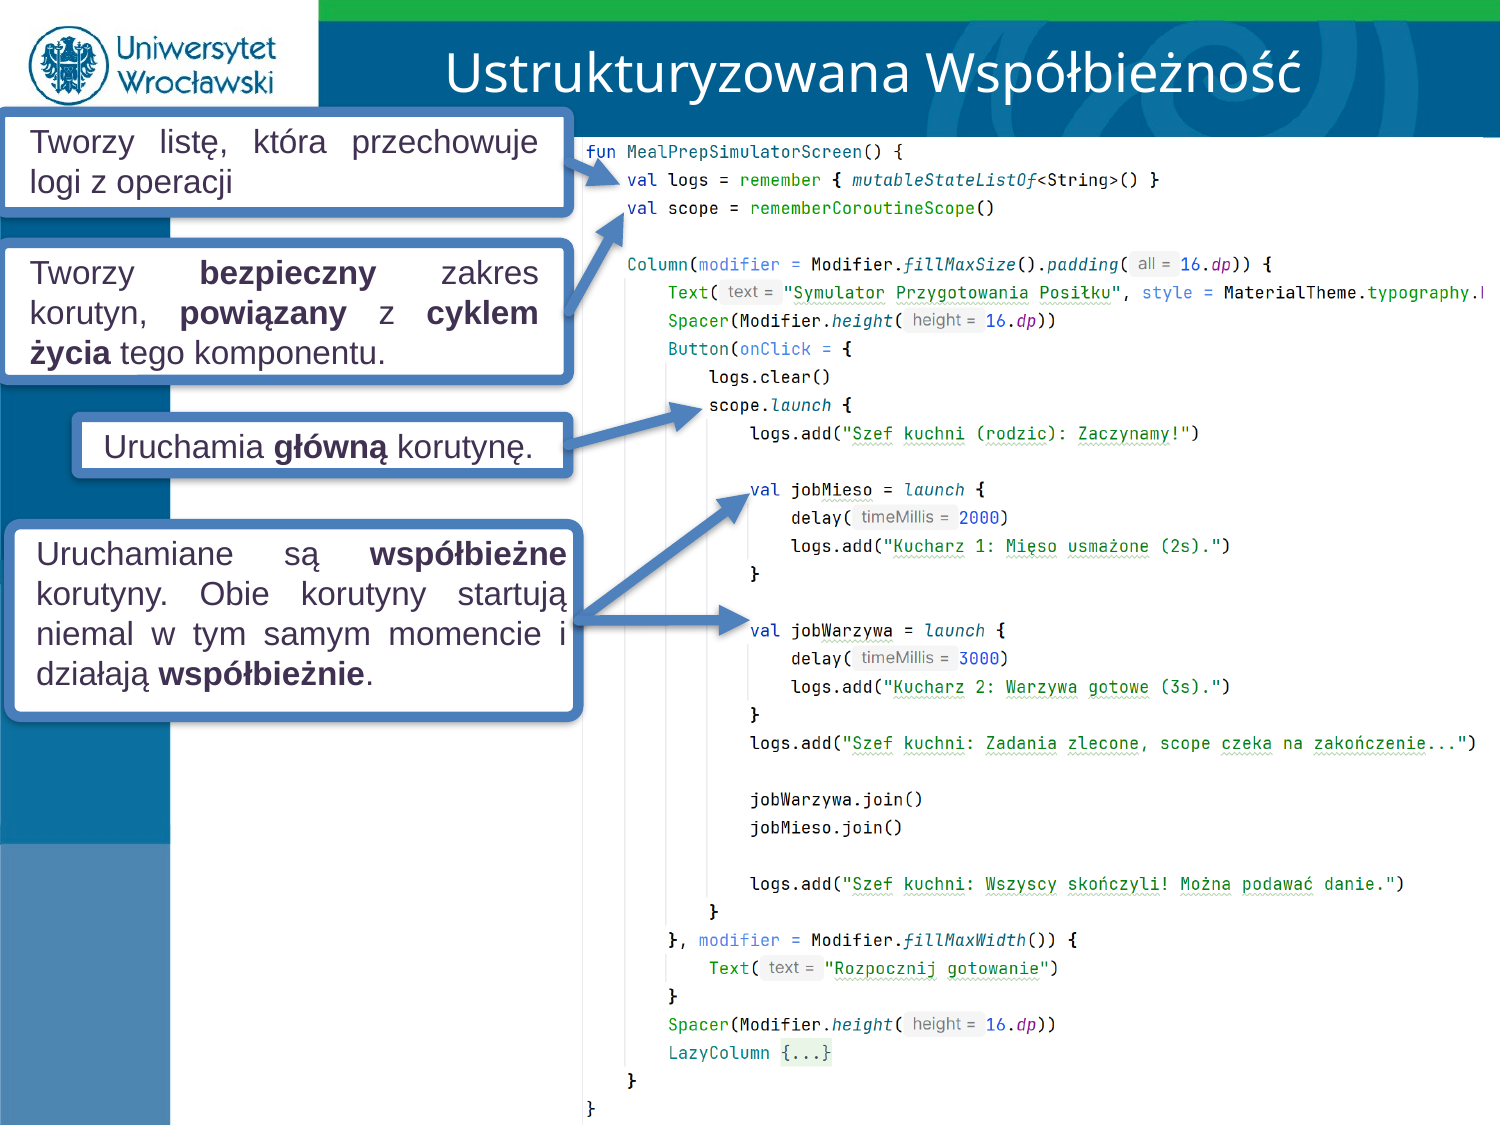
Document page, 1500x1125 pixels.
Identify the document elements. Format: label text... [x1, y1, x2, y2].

picture [0, 111, 1500, 1125]
picture [0, 0, 1500, 113]
text_box [75, 416, 567, 475]
text_box Tworzy bezpieczny zakres korutyn, powiązany z cyklem życia tego komponentu. [14, 243, 554, 379]
text_box Uruchamiane są współbieżne korutyny. Obie korutyny startują niemal w tym samym momencie i działają współbieżnie. [21, 524, 567, 700]
text_box Tworzy listę, która przechowuje logi z operacji [14, 112, 554, 207]
text_box Ustrukturyzowana Współbieżność [324, 30, 1424, 111]
text_box [0, 110, 570, 214]
text_box [0, 242, 567, 381]
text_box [578, 493, 751, 619]
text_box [568, 161, 621, 185]
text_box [567, 408, 703, 446]
text_box [8, 523, 567, 718]
text_box Uruchamia główną korutynę. [88, 417, 554, 473]
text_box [568, 212, 625, 312]
